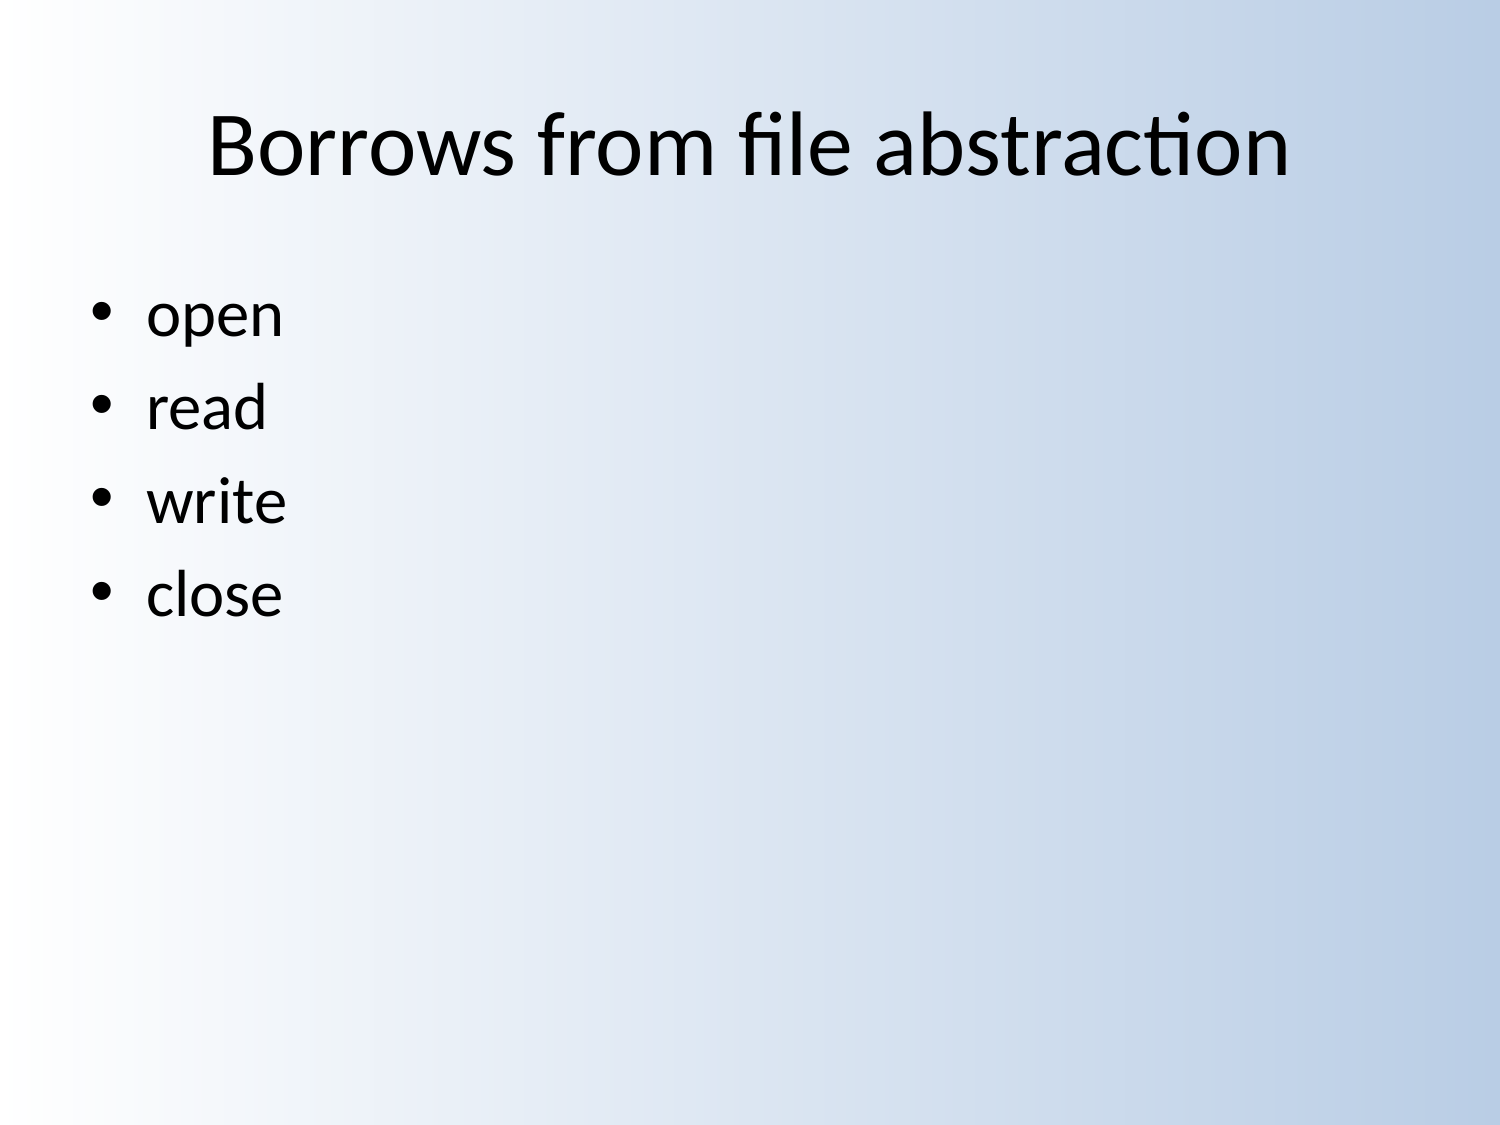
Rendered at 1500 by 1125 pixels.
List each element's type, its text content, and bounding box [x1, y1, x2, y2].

list open read write close [75, 262, 1425, 1005]
title Borrows from file abstraction [75, 45, 1425, 233]
